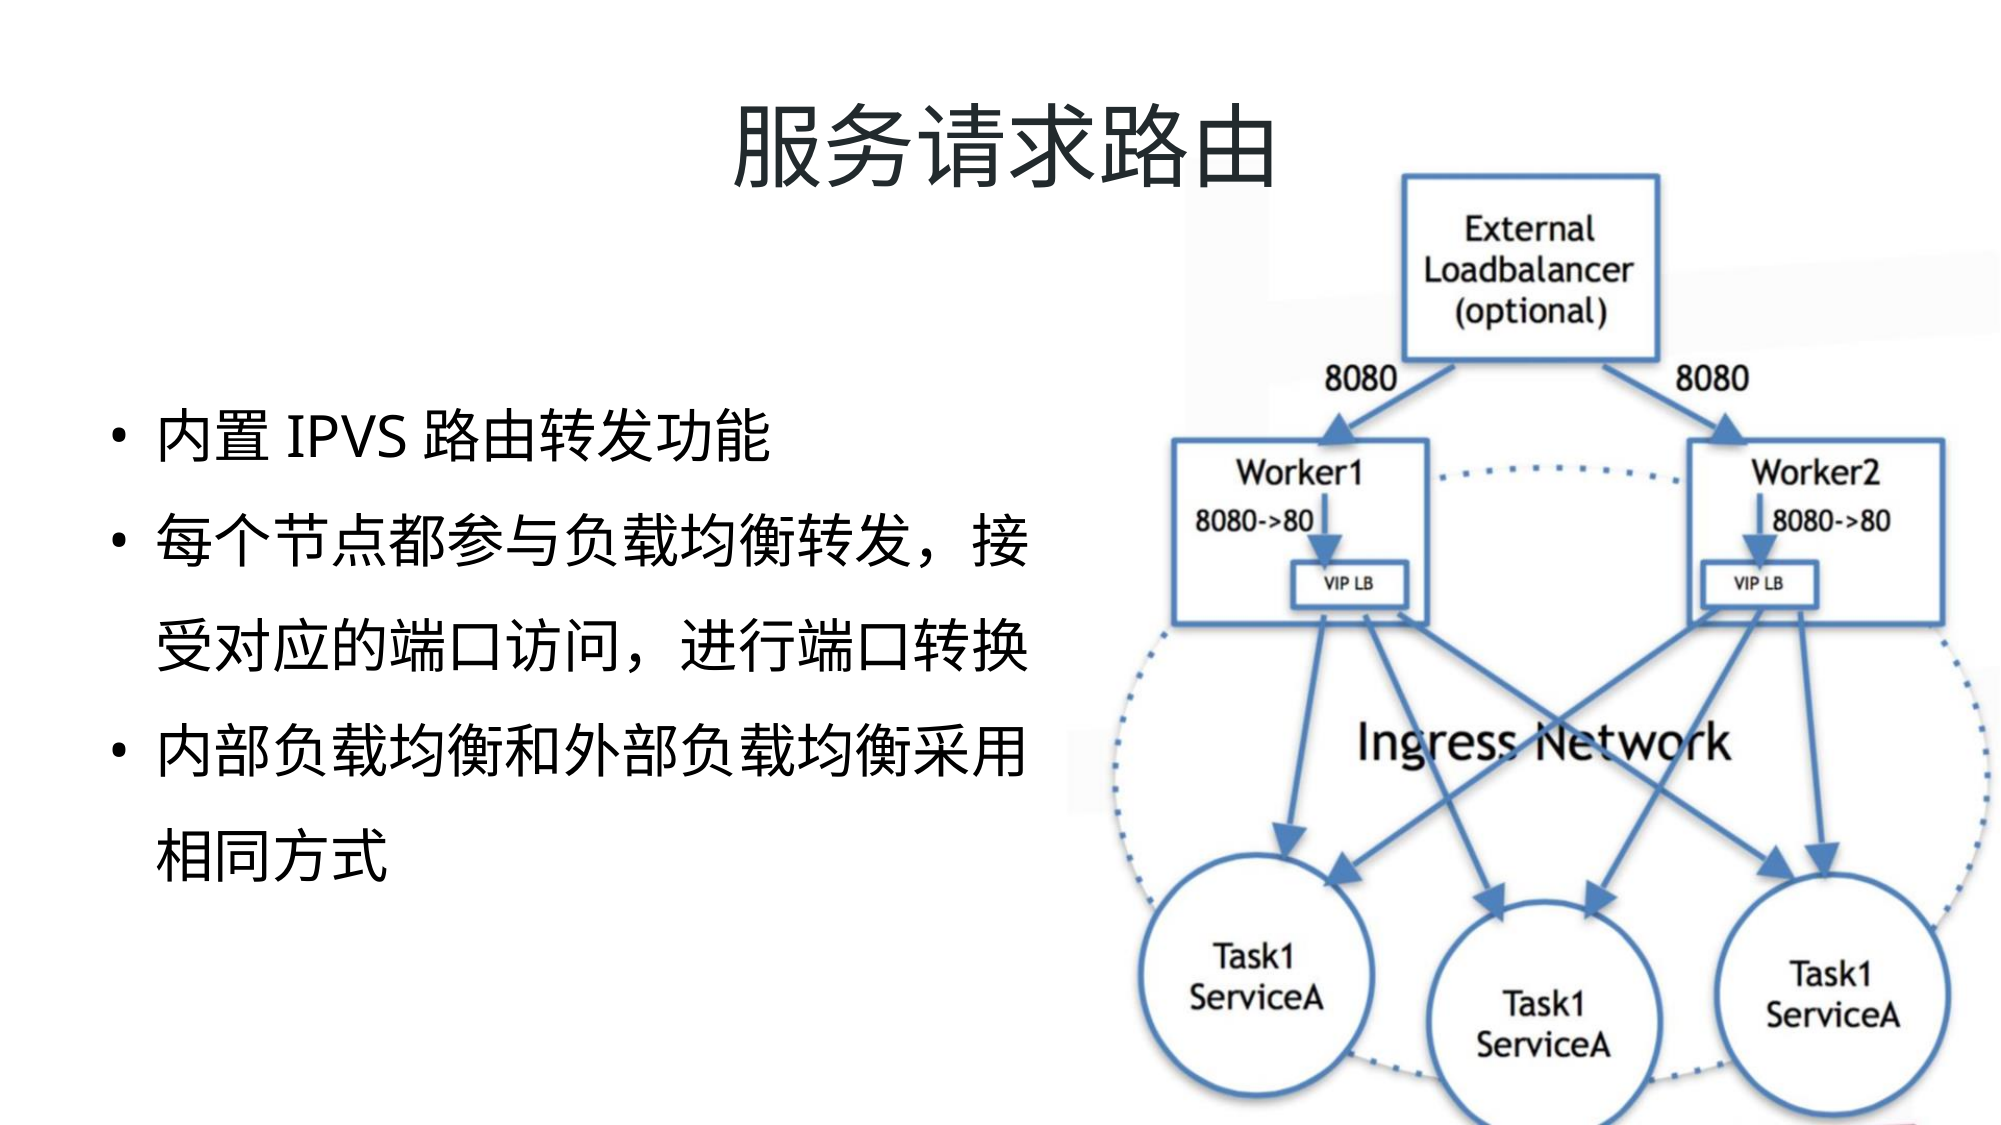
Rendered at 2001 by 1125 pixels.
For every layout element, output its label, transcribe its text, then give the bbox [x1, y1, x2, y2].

text_box • [108, 717, 217, 784]
text_box 服务请求路由 [731, 77, 1430, 200]
text_box • • [108, 402, 217, 574]
text_box 每个节点都参与负载均衡转发，接 受对应的端口访问，进行端口转换 内部负载均衡和外部负载均衡采用 相同方式 [155, 513, 1162, 890]
text_box 内置IPVS路由转发功能 [155, 408, 819, 470]
text_box [0, 0, 2000, 1125]
